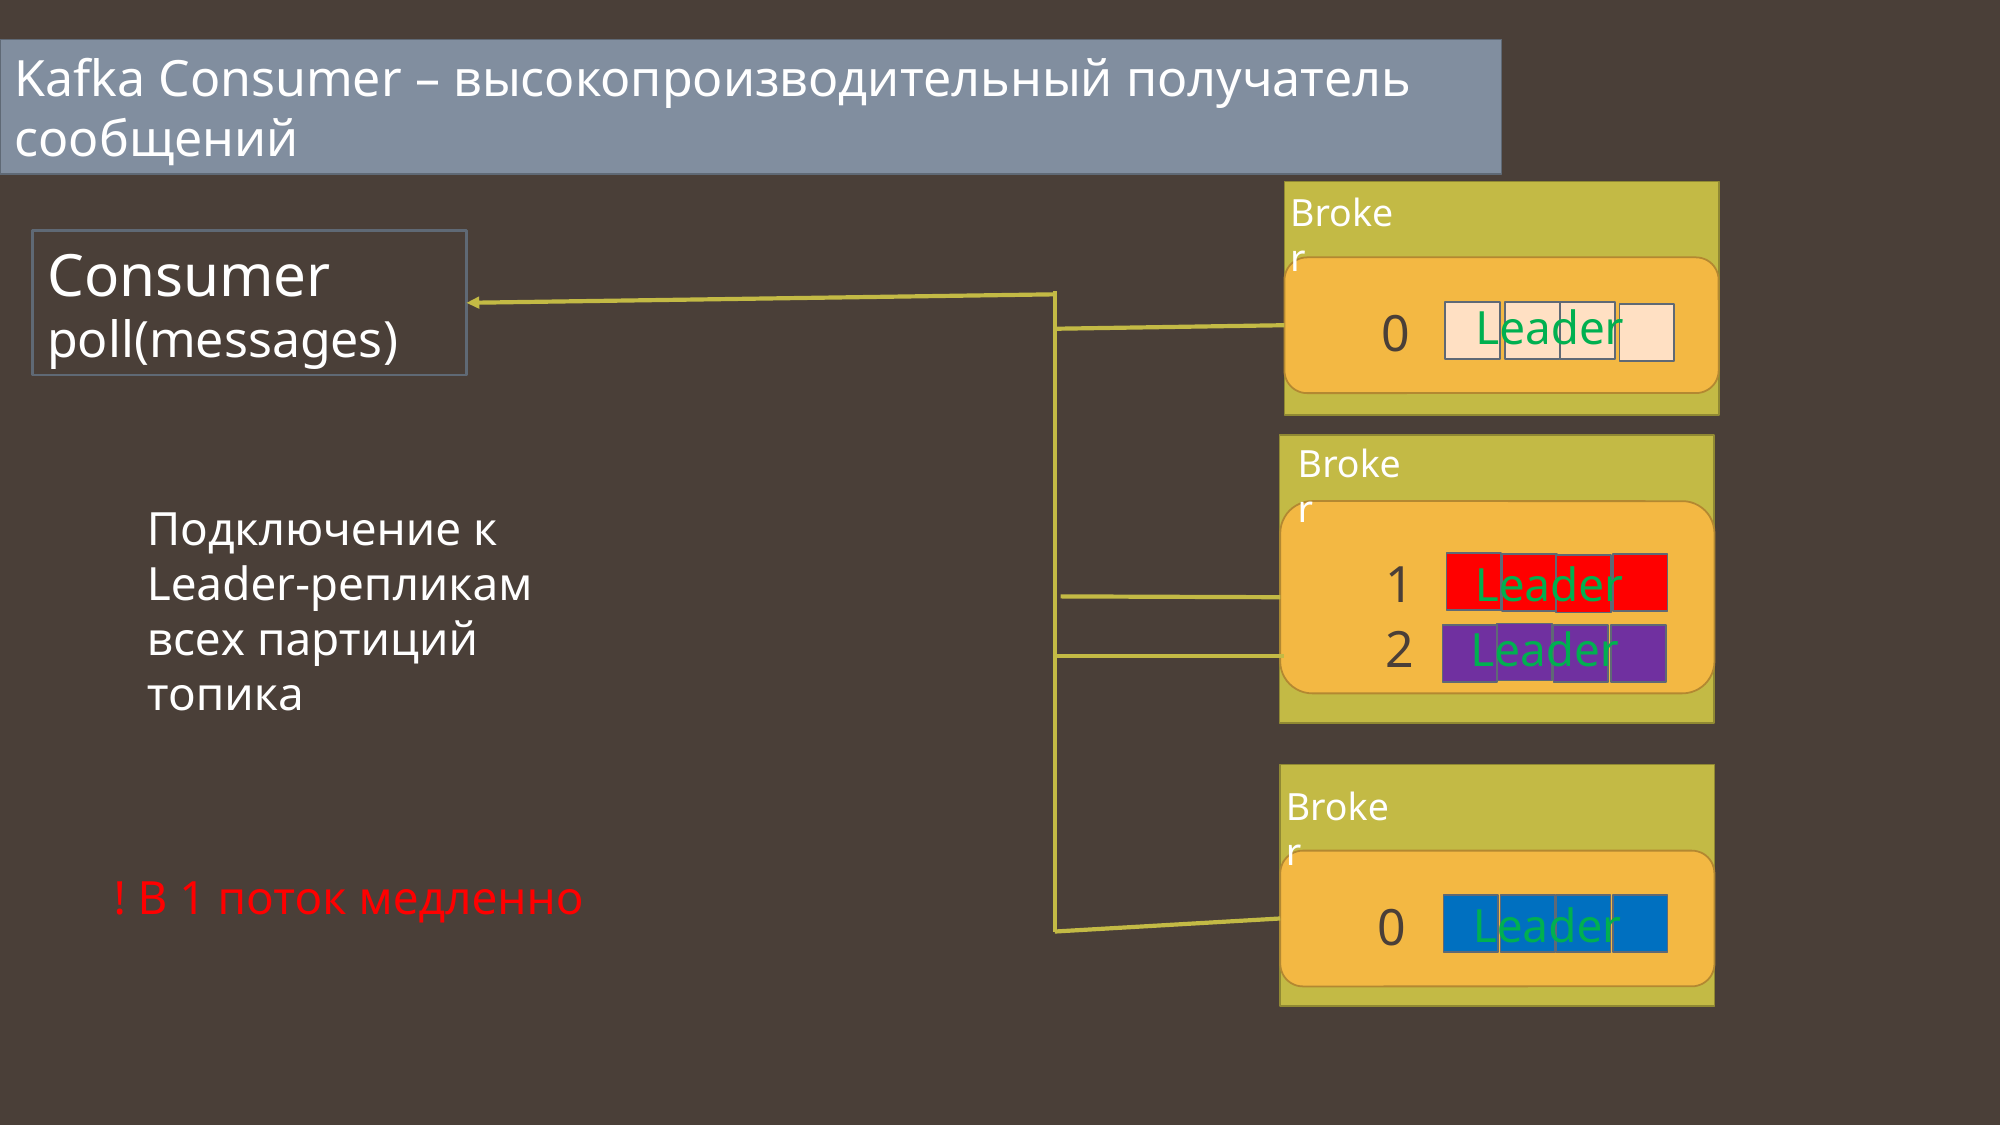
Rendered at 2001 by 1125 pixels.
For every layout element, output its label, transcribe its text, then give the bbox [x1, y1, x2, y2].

text_box Подключение к Leader-репликам всех партиций топика [132, 492, 562, 727]
text_box Leader [1460, 291, 1659, 362]
text_box Leader [1455, 612, 1654, 683]
text_box Leader [1460, 548, 1658, 619]
text_box Leader [1458, 889, 1656, 959]
text_box [1279, 500, 1716, 695]
text_box 0 [1366, 294, 1422, 369]
text_box [1446, 552, 1460, 611]
text_box [1279, 668, 1715, 724]
text_box [1283, 256, 1720, 395]
text_box [1279, 764, 1715, 865]
text_box Broker [1282, 432, 1428, 538]
text_box [1279, 969, 1715, 1007]
text_box 2 [1370, 610, 1426, 685]
text_box ! В 1 поток медленно [98, 860, 919, 931]
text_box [466, 294, 1055, 304]
text_box [1284, 181, 1720, 275]
text_box [1442, 624, 1455, 683]
text_box [1658, 553, 1668, 612]
text_box [1284, 376, 1720, 416]
text_box 0 [1362, 887, 1418, 963]
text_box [1054, 324, 1285, 329]
text_box [1444, 301, 1460, 360]
text_box [1659, 303, 1675, 362]
text_box Broker [1275, 182, 1420, 287]
text_box [1656, 894, 1668, 953]
text_box 1 [1370, 545, 1426, 610]
text_box [1654, 624, 1667, 683]
text_box Kafka Consumer – высокопроизводительный получатель сообщений [0, 39, 1502, 175]
text_box Consumer poll(messages) [32, 230, 467, 376]
text_box [1279, 849, 1716, 988]
text_box Broker [1270, 775, 1416, 880]
text_box [1428, 434, 1715, 523]
text_box [1443, 894, 1458, 953]
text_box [1054, 918, 1281, 932]
